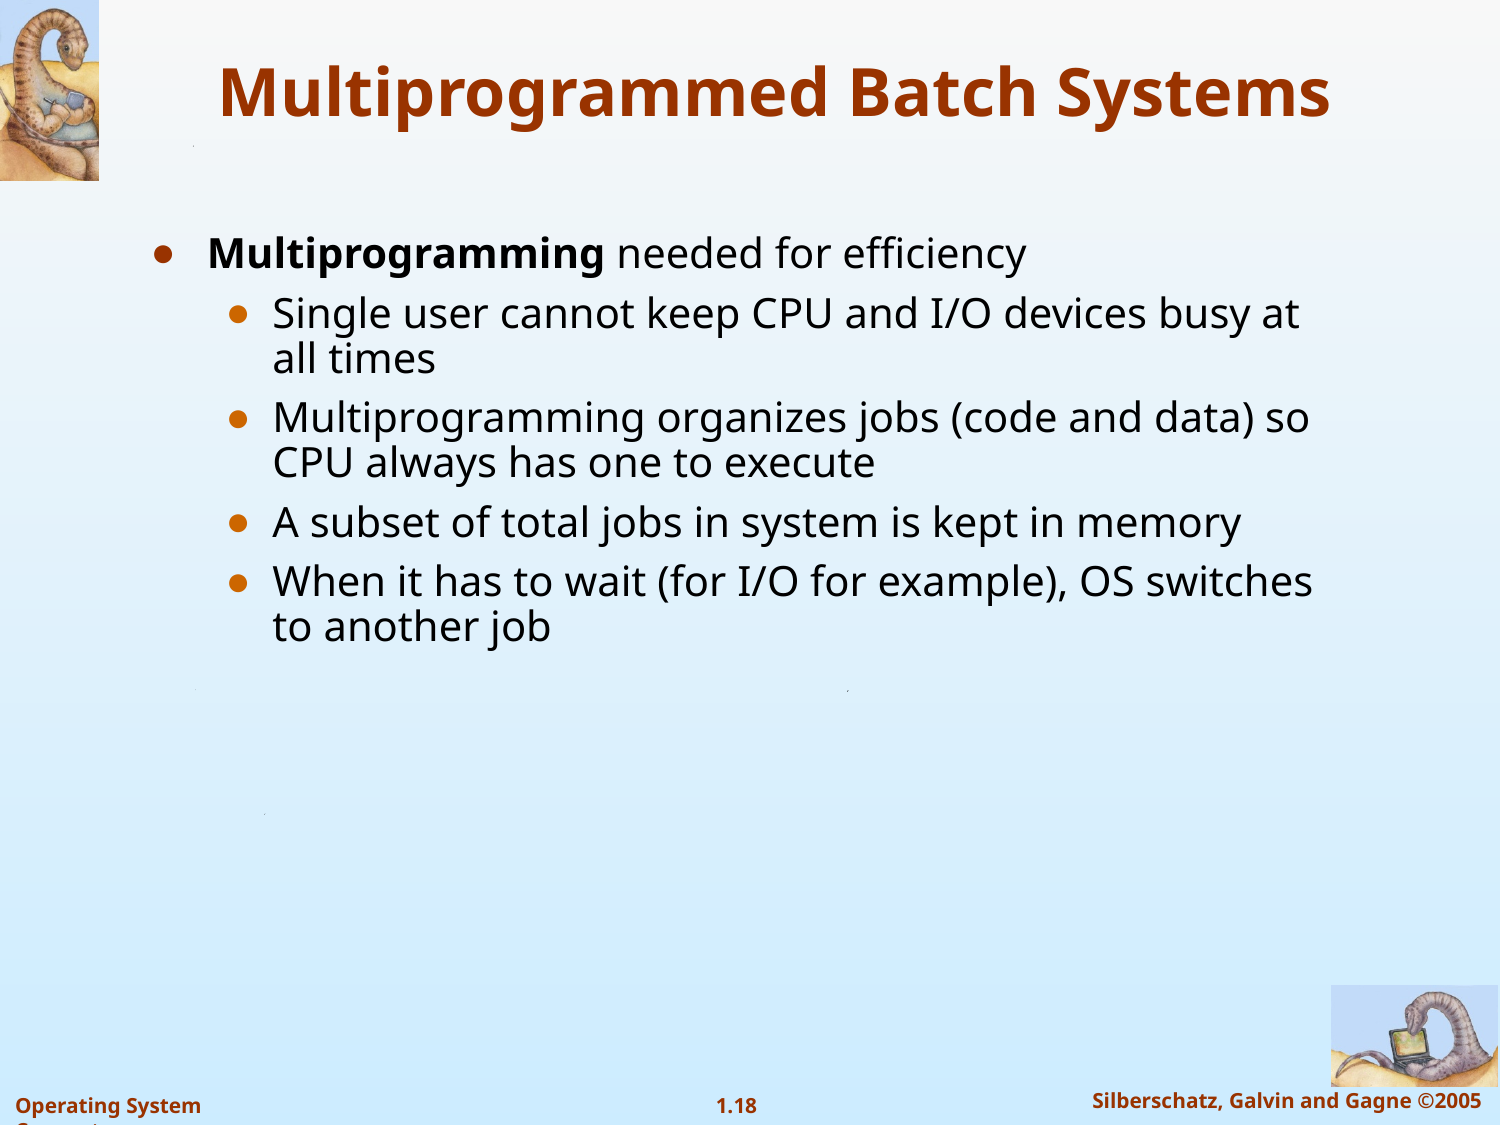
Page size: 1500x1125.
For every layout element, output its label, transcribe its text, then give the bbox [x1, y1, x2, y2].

list Multiprogramming needed for efficiency Single user cannot keep CPU and I/O devices busy at all times Multiprogramming organizes jobs (code and data) so CPU always has one to execute A subset of total jobs in system is kept in memory When it has to wait (for I/O for example), OS switches to another job [135, 170, 1354, 992]
title Multiprogrammed Batch Systems [112, 37, 1438, 138]
picture [1331, 985, 1498, 1087]
picture [0, 0, 99, 181]
